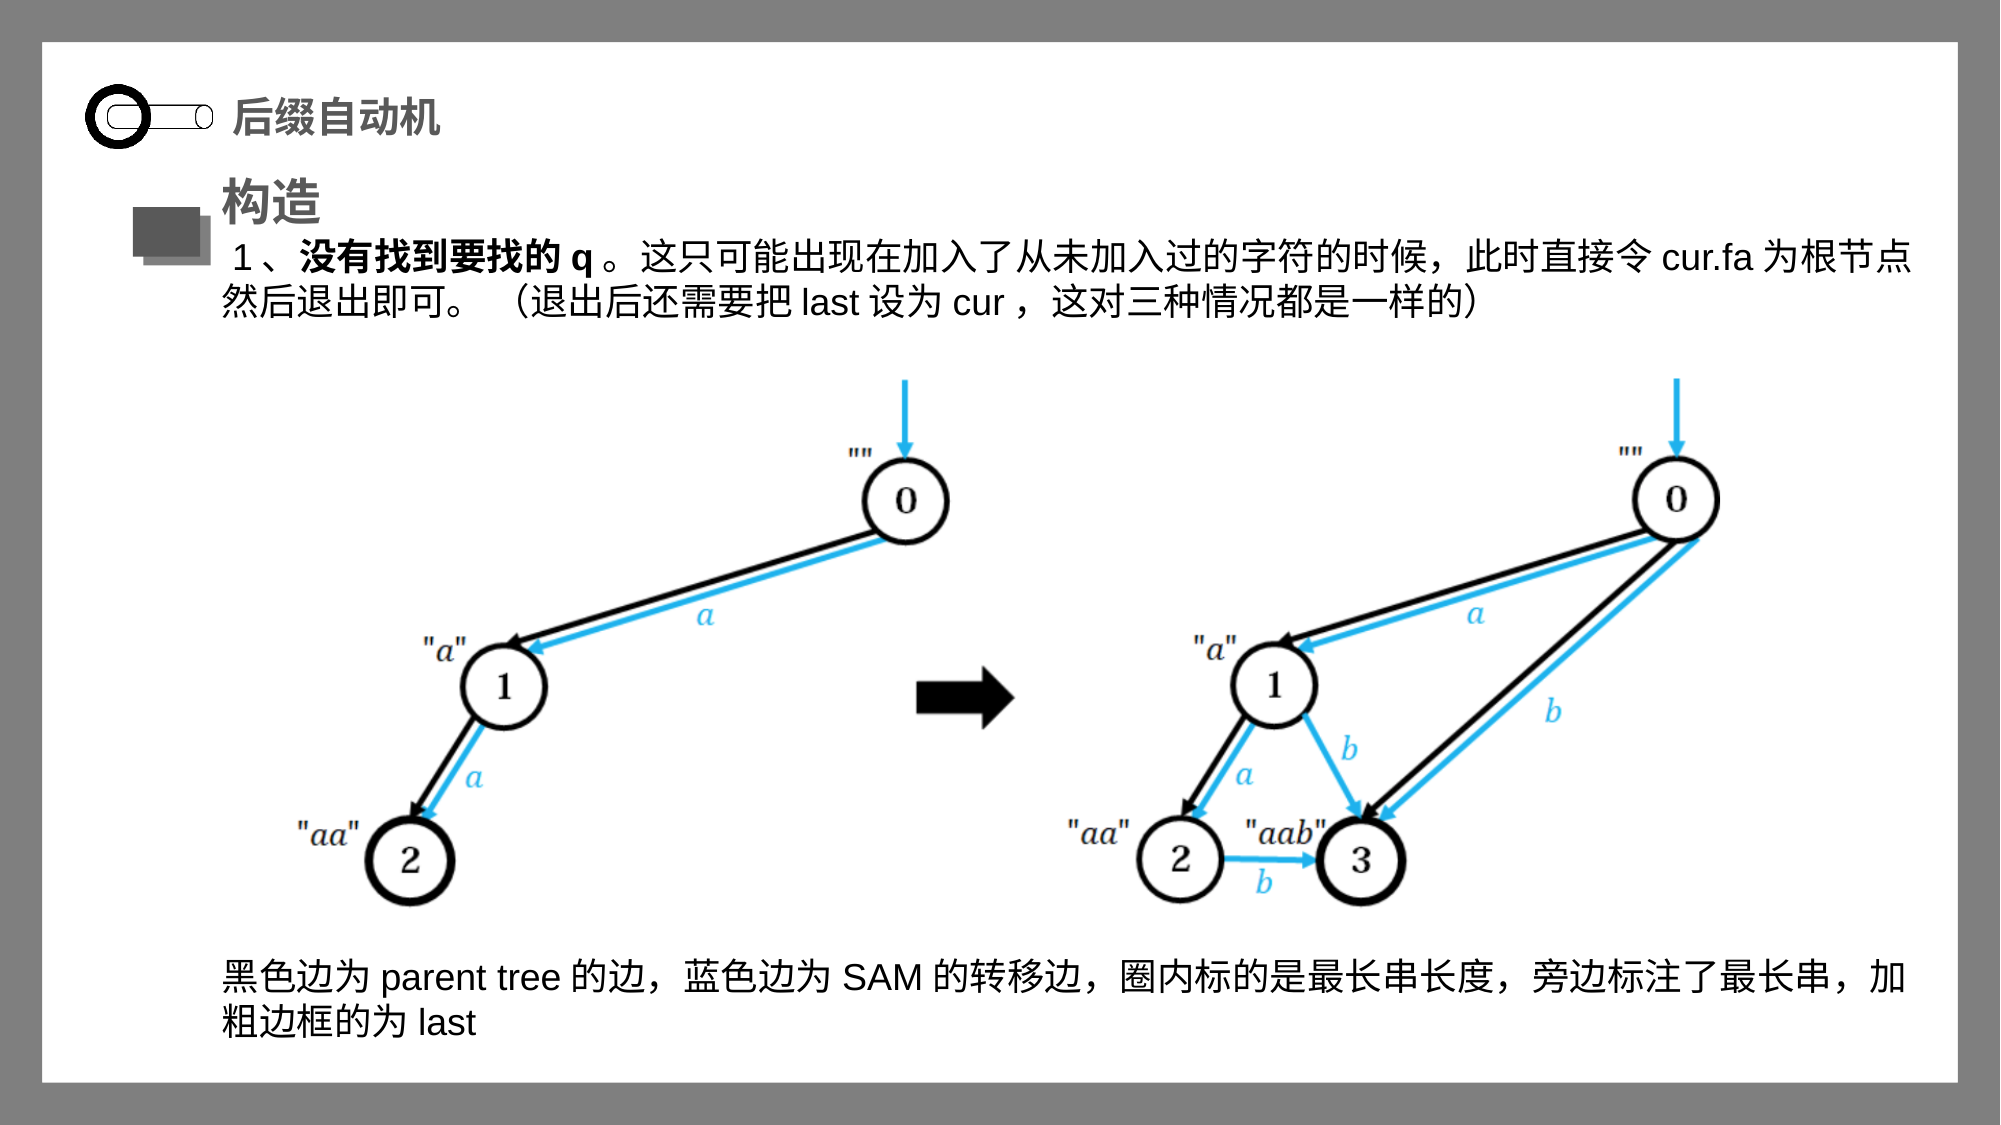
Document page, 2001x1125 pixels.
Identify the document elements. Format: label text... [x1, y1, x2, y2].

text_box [85, 84, 759, 149]
text_box [132, 206, 201, 258]
text_box [0, 0, 2000, 1125]
text_box 1、没有找到要找的q。这只可能出现在加入了从未加入过的字符的时候，此时直接令cur.fa为根节点然后退出即可。 （退出后还需要把last设为cur，这对三种情况都是一样的） 黑色边为parent tree的边，蓝色边为SAM的转移边，圈内标的是最长串长度，旁边标注了最长串，加粗边框的为last [221, 233, 1923, 1125]
picture [257, 342, 1743, 920]
text_box 构造 [221, 170, 542, 231]
text_box [142, 215, 212, 266]
